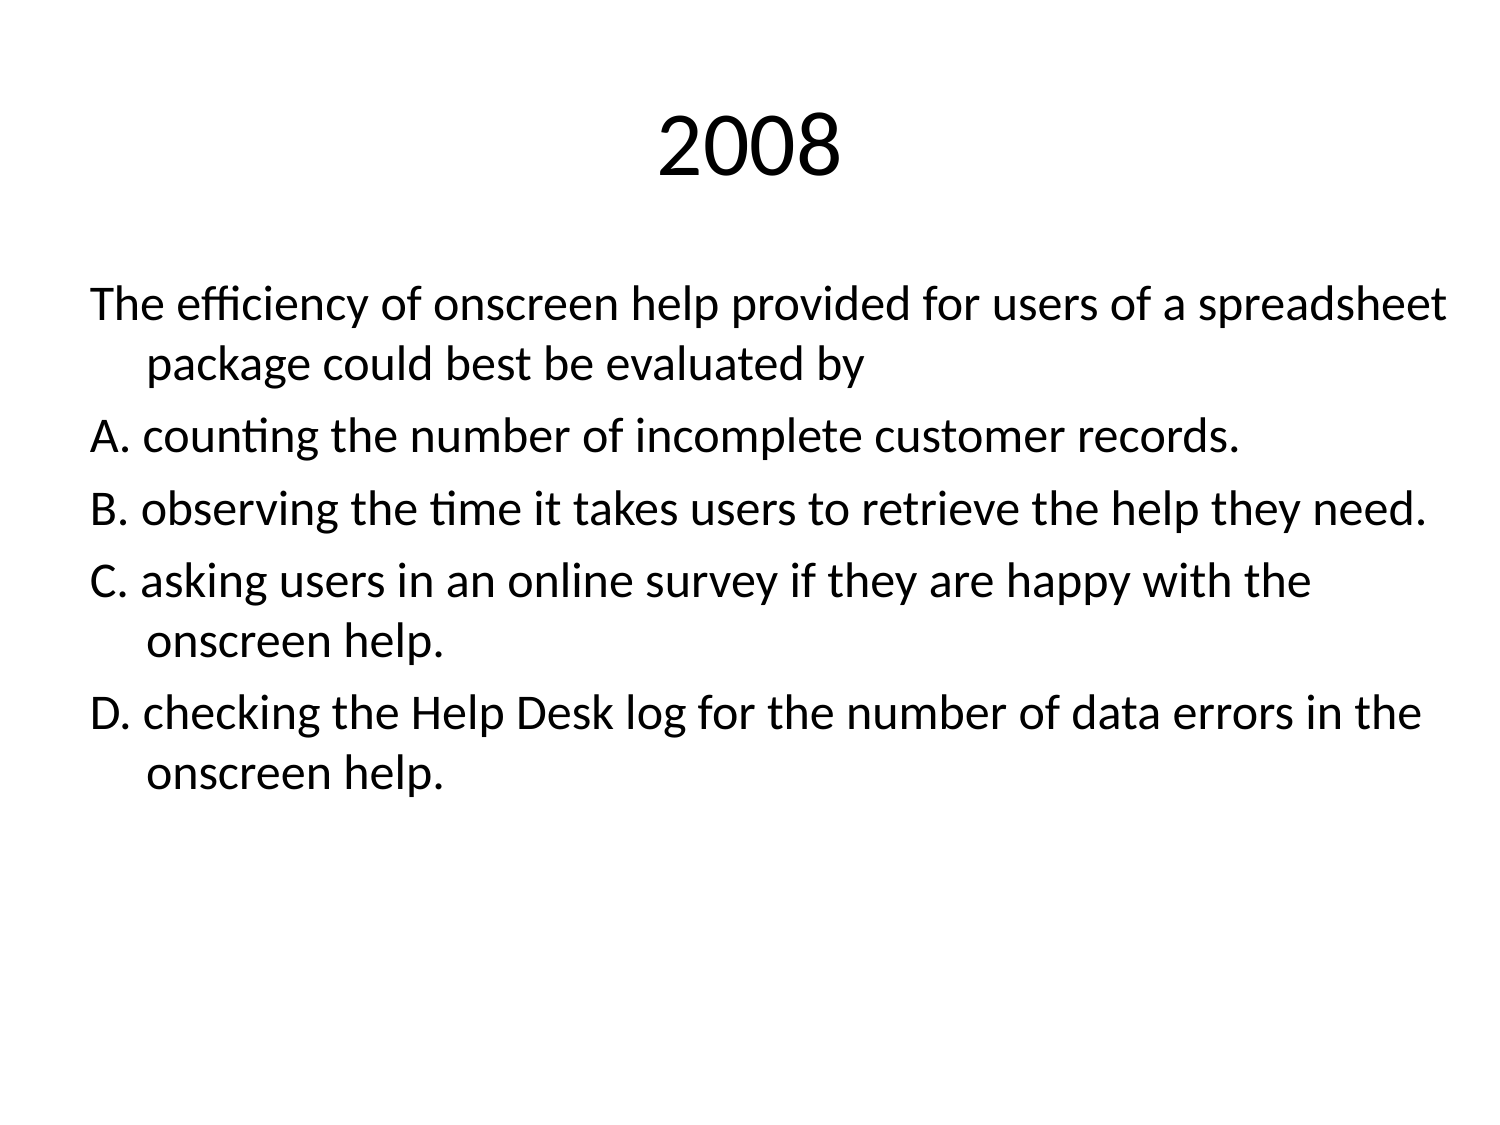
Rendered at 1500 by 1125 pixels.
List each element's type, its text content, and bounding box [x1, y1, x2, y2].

text_box The efficiency of onscreen help provided for users of a spreadsheet package could best be evaluated by A. counting the number of incomplete customer records. B. observing the time it takes users to retrieve the help they need. C. asking users in an online survey if they are happy with the onscreen help. D. checking the Help Desk log for the number of data errors in the onscreen help. [75, 262, 1500, 1005]
title 2008 [75, 45, 1425, 233]
